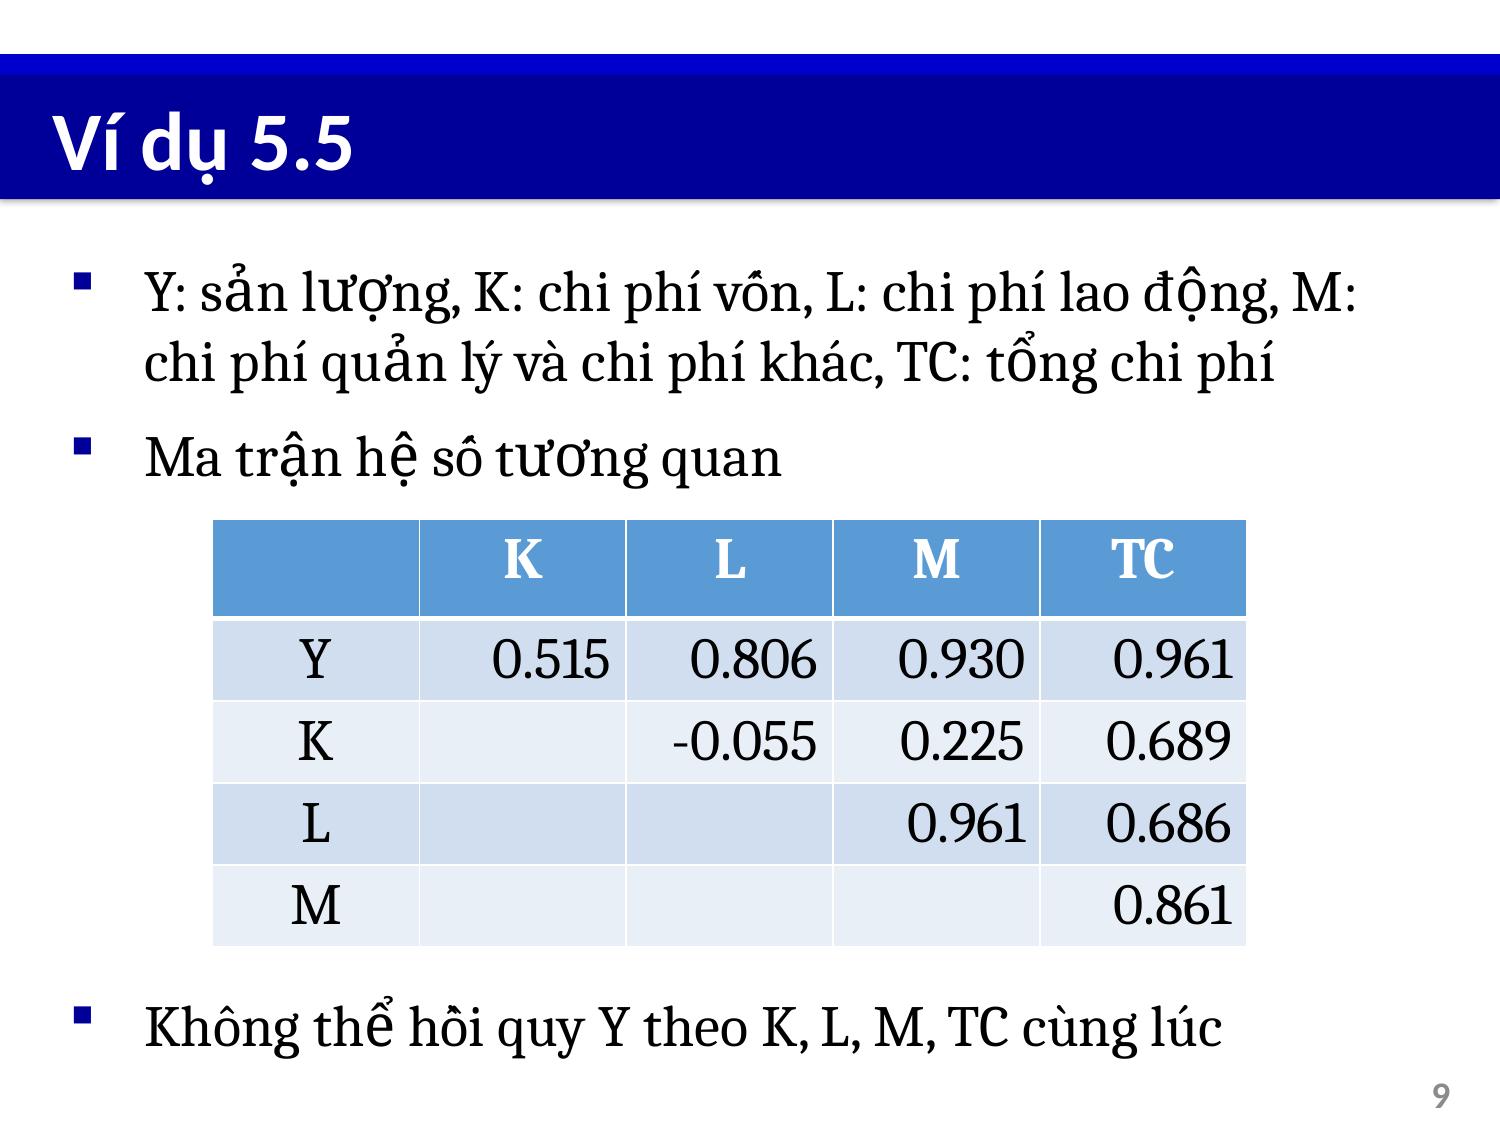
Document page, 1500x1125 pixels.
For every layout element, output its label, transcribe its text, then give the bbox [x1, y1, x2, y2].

table_cell L [213, 784, 419, 864]
table_cell Y [213, 621, 419, 700]
slide_number 9 [1340, 1063, 1466, 1124]
table_cell K [213, 702, 419, 782]
table_cell 0.930 [834, 621, 1039, 700]
table_header K [420, 520, 625, 616]
table_cell 0.861 [1041, 866, 1246, 946]
table_header L [627, 520, 832, 616]
table_cell 0.689 [1041, 702, 1246, 782]
table_cell -0.055 [627, 702, 832, 782]
title Ví dụ 5.5 [0, 74, 1500, 200]
list Y: sản lượng, K: chi phí vốn, L: chi phí lao động, M: chi phí quản lý và chi phí khác, TC: tổng chi phí Ma trận hệ số tương quan Không thể hồi quy Y theo K, L, M, TC cùng lúc [54, 245, 1455, 1044]
table_cell 0.961 [834, 784, 1039, 864]
table_cell 0.686 [1041, 784, 1246, 864]
table_cell M [213, 866, 419, 946]
table_header TC [1041, 520, 1246, 616]
table_header [213, 520, 419, 616]
table_cell [834, 866, 1039, 946]
table_cell [420, 702, 625, 782]
table_cell 0.806 [627, 621, 832, 700]
table_cell [627, 866, 832, 946]
table_cell 0.515 [420, 621, 625, 700]
table_header M [834, 520, 1039, 616]
table_cell [420, 866, 625, 946]
table_cell [420, 784, 625, 864]
table_cell 0.225 [834, 702, 1039, 782]
table_cell [627, 784, 832, 864]
table_cell 0.961 [1041, 621, 1246, 700]
